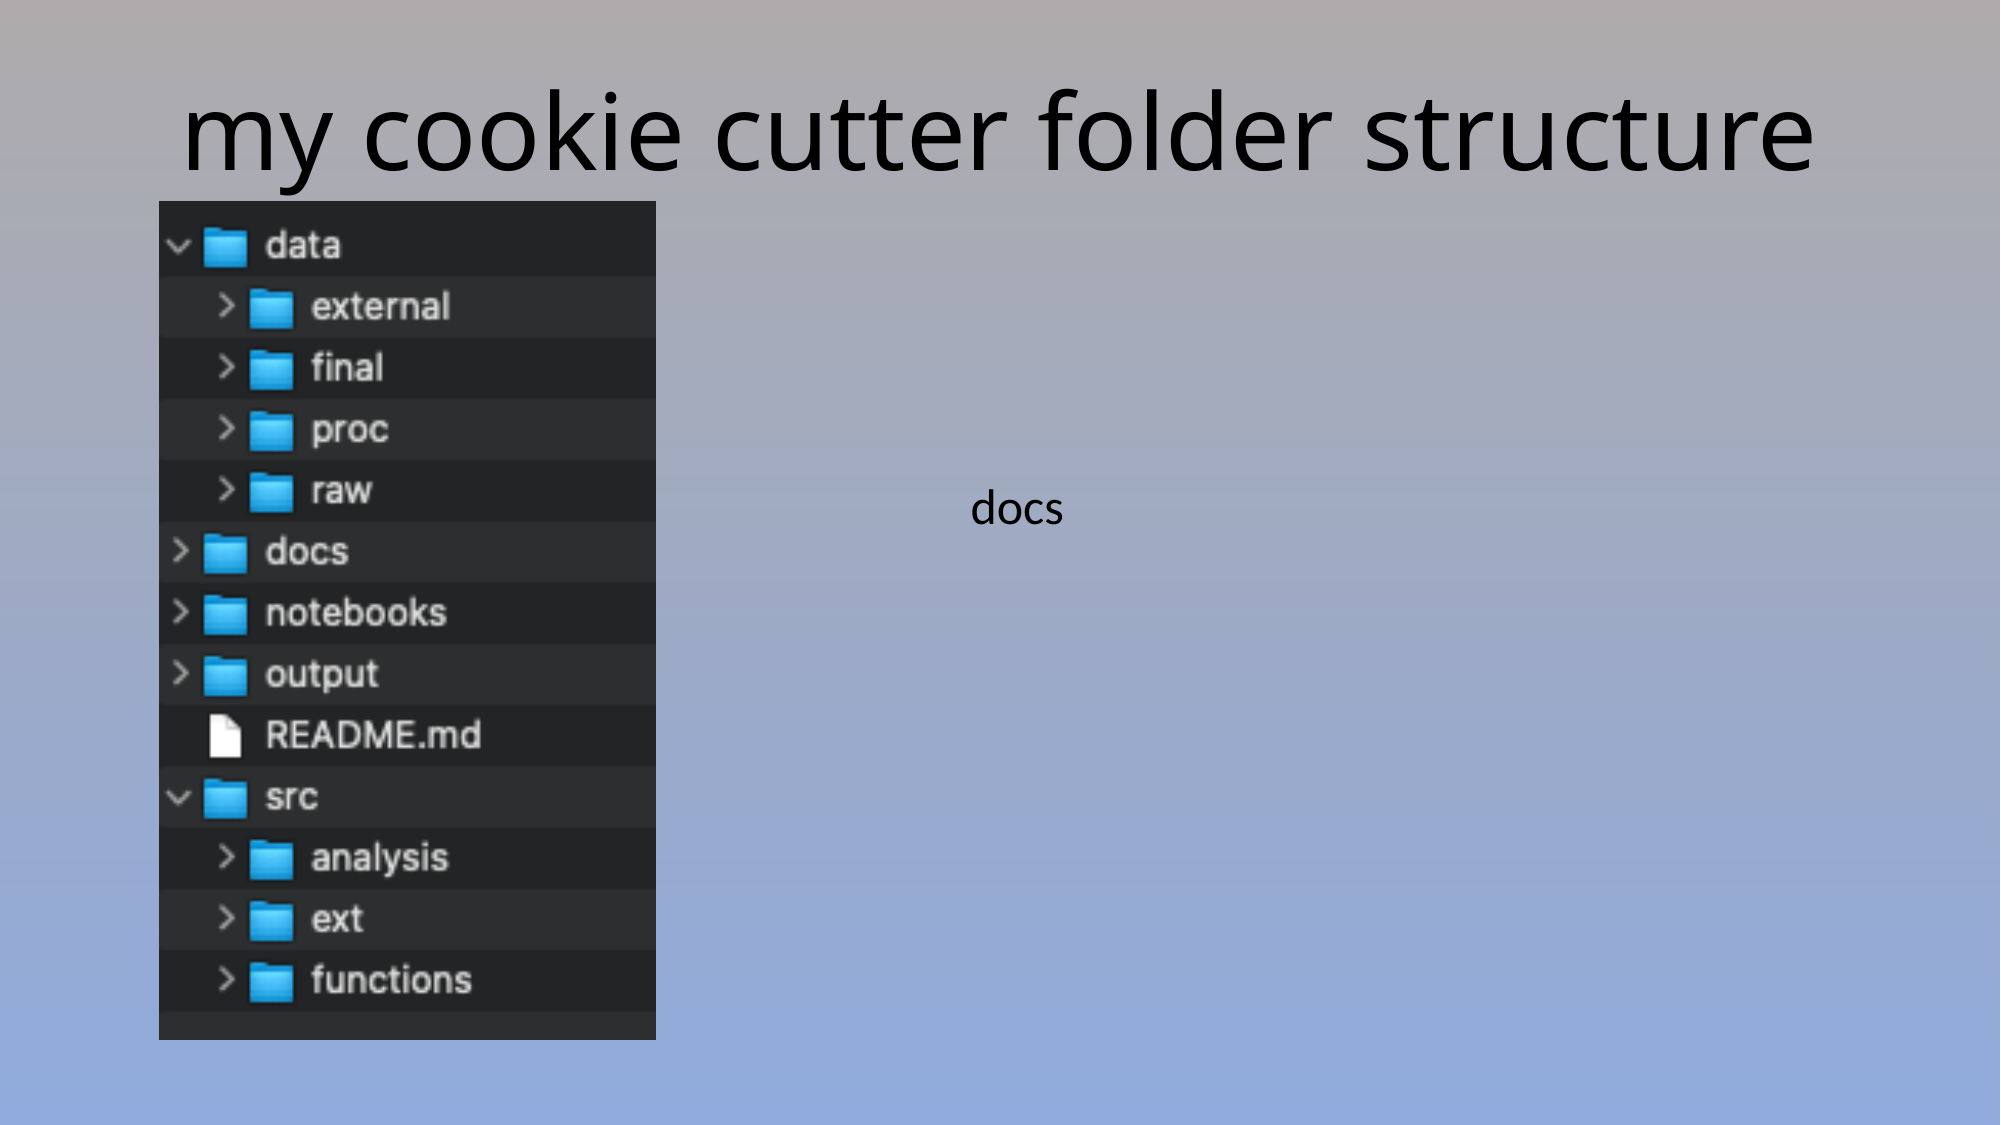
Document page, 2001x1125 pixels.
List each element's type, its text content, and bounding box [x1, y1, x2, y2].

title my cookie cutter folder structure [109, 46, 1891, 202]
subtitle docs [955, 473, 1911, 975]
picture [159, 201, 656, 1040]
